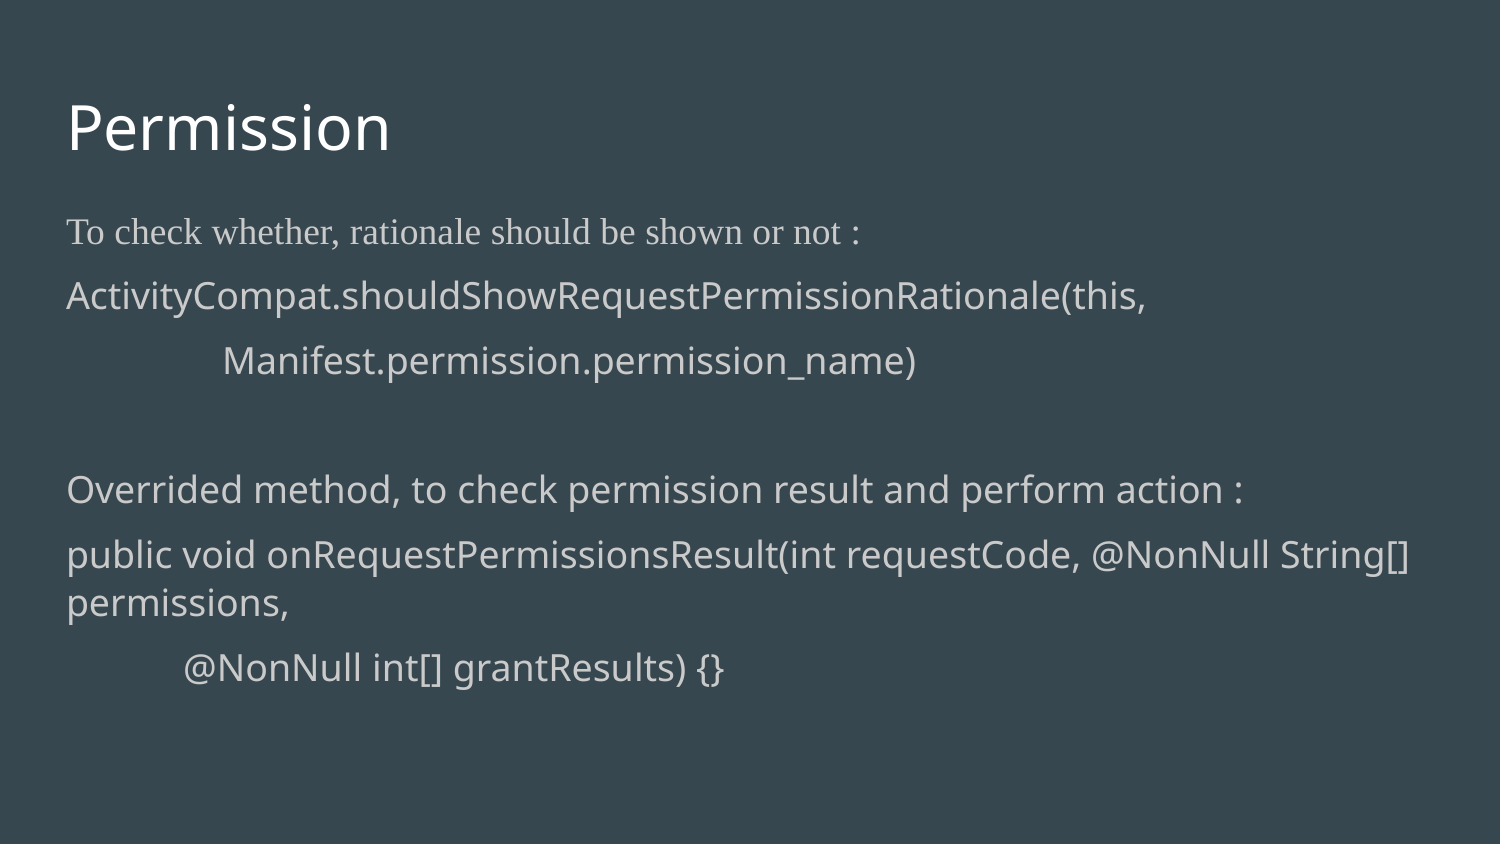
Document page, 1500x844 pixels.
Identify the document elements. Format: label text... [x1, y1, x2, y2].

list To check whether, rationale should be shown or not : ActivityCompat.shouldShowRequestPermissionRationale(this, Manifest.permission.permission_name) Overrided method, to check permission result and perform action : public void onRequestPermissionsResult(int requestCode, @NonNull String[] permissions, @NonNull int[] grantResults) {} [51, 189, 1449, 739]
title Permission [51, 72, 1449, 167]
